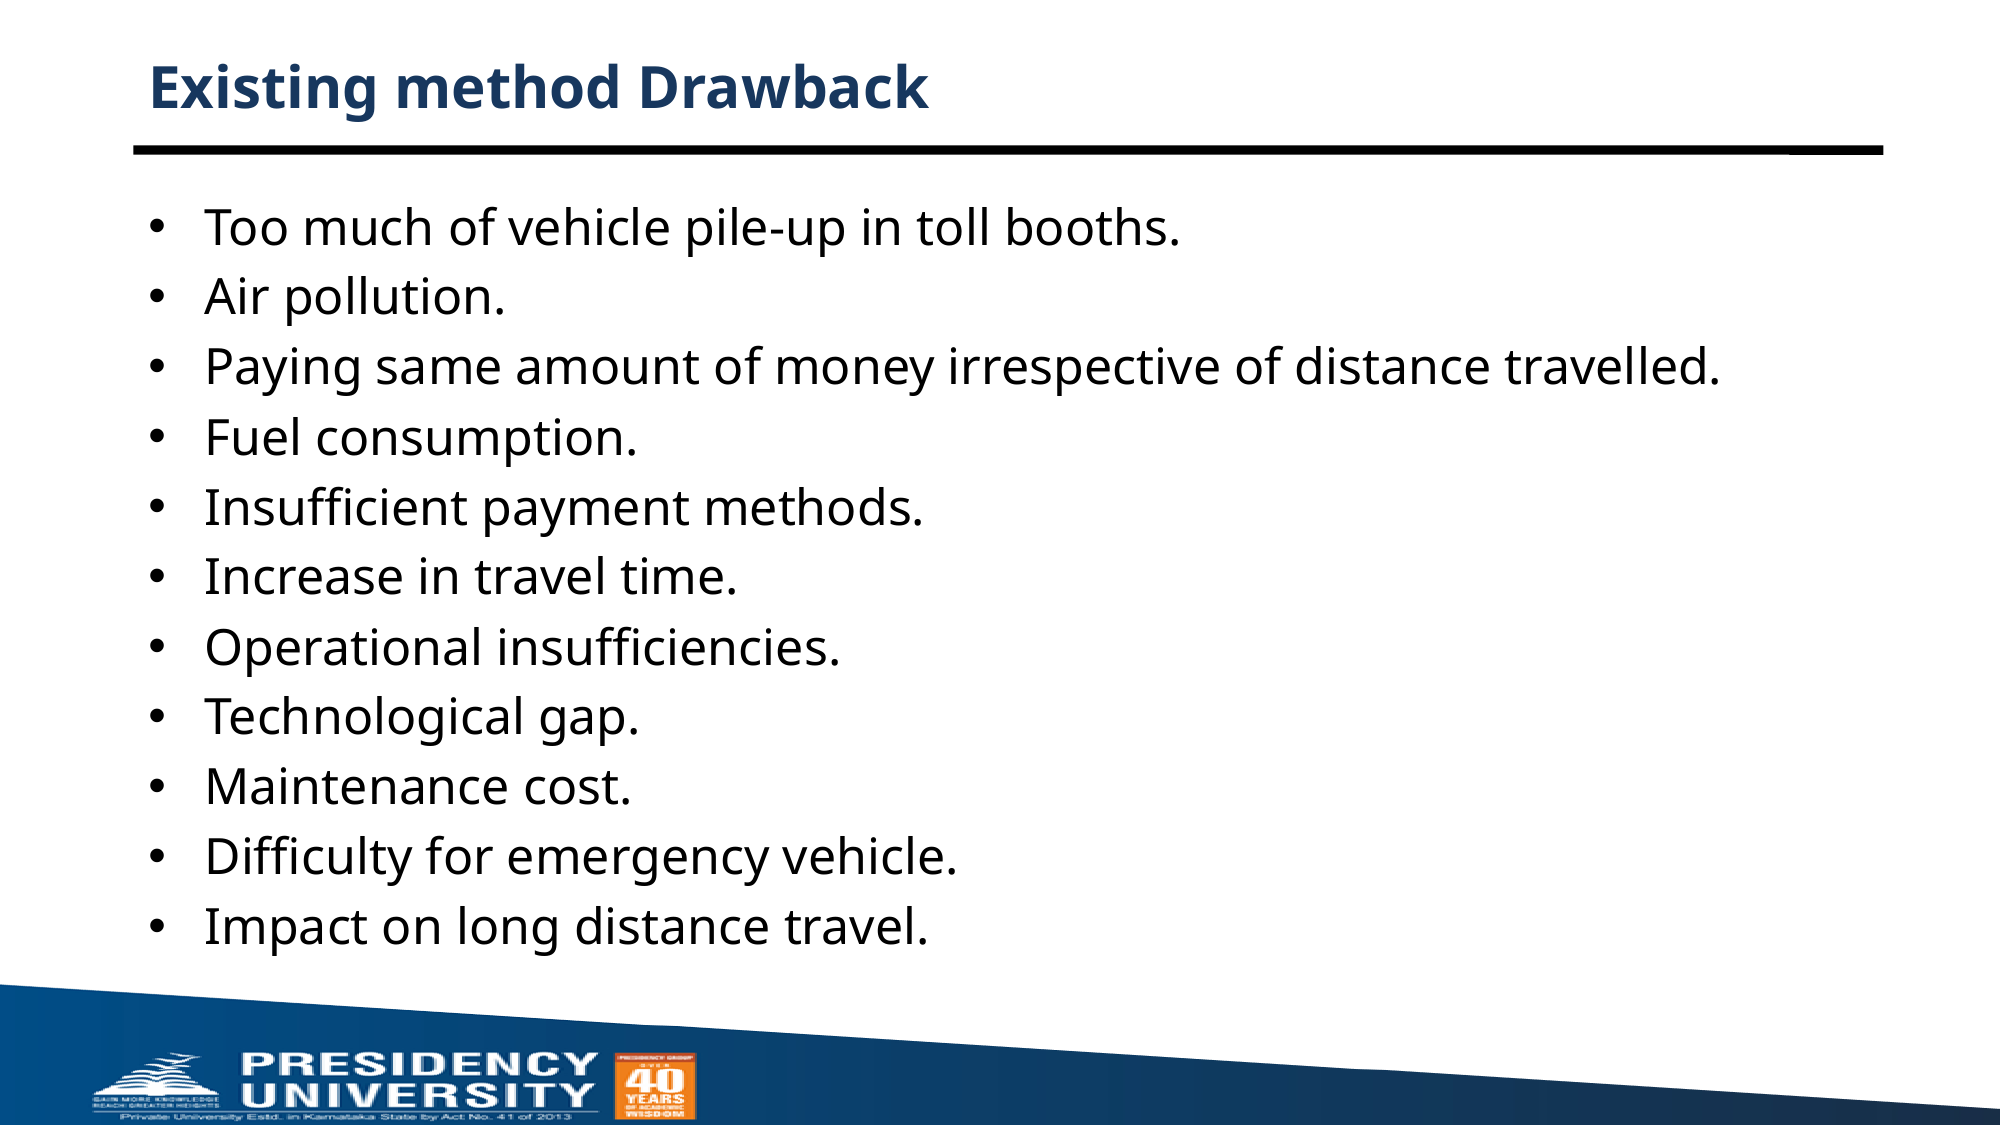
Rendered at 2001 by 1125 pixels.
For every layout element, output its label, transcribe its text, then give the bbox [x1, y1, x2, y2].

title Existing method Drawback [133, 45, 1884, 125]
picture [0, 982, 2000, 1125]
list Too much of vehicle pile-up in toll booths. Air pollution. Paying same amount of money irrespective of distance travelled. Fuel consumption. Insufficient payment methods. Increase in travel time. Operational insufficiencies. Technological gap. Maintenance cost. Difficulty for emergency vehicle. Impact on long distance travel. [133, 187, 1884, 1000]
